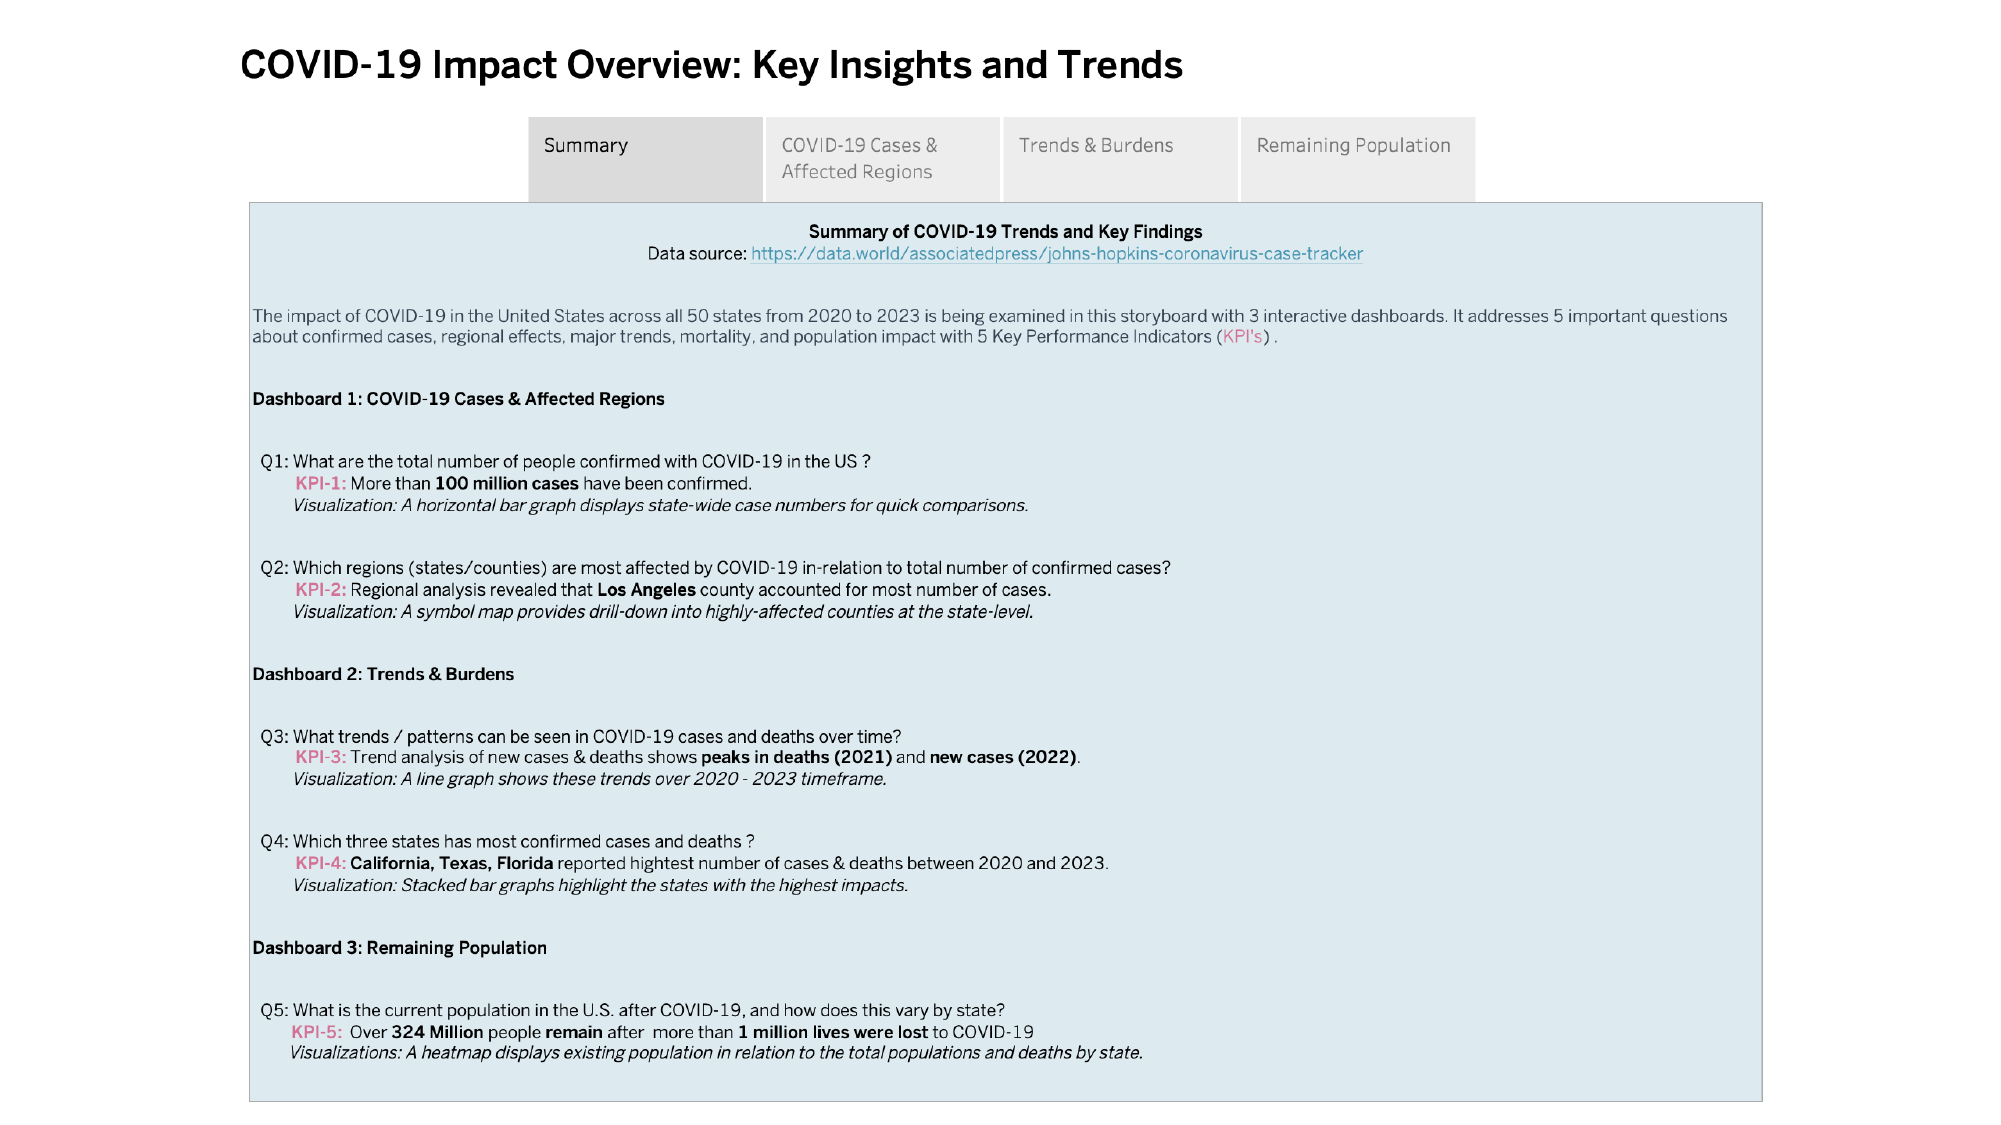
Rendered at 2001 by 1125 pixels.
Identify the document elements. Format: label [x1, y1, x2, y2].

picture [217, 23, 1783, 1102]
